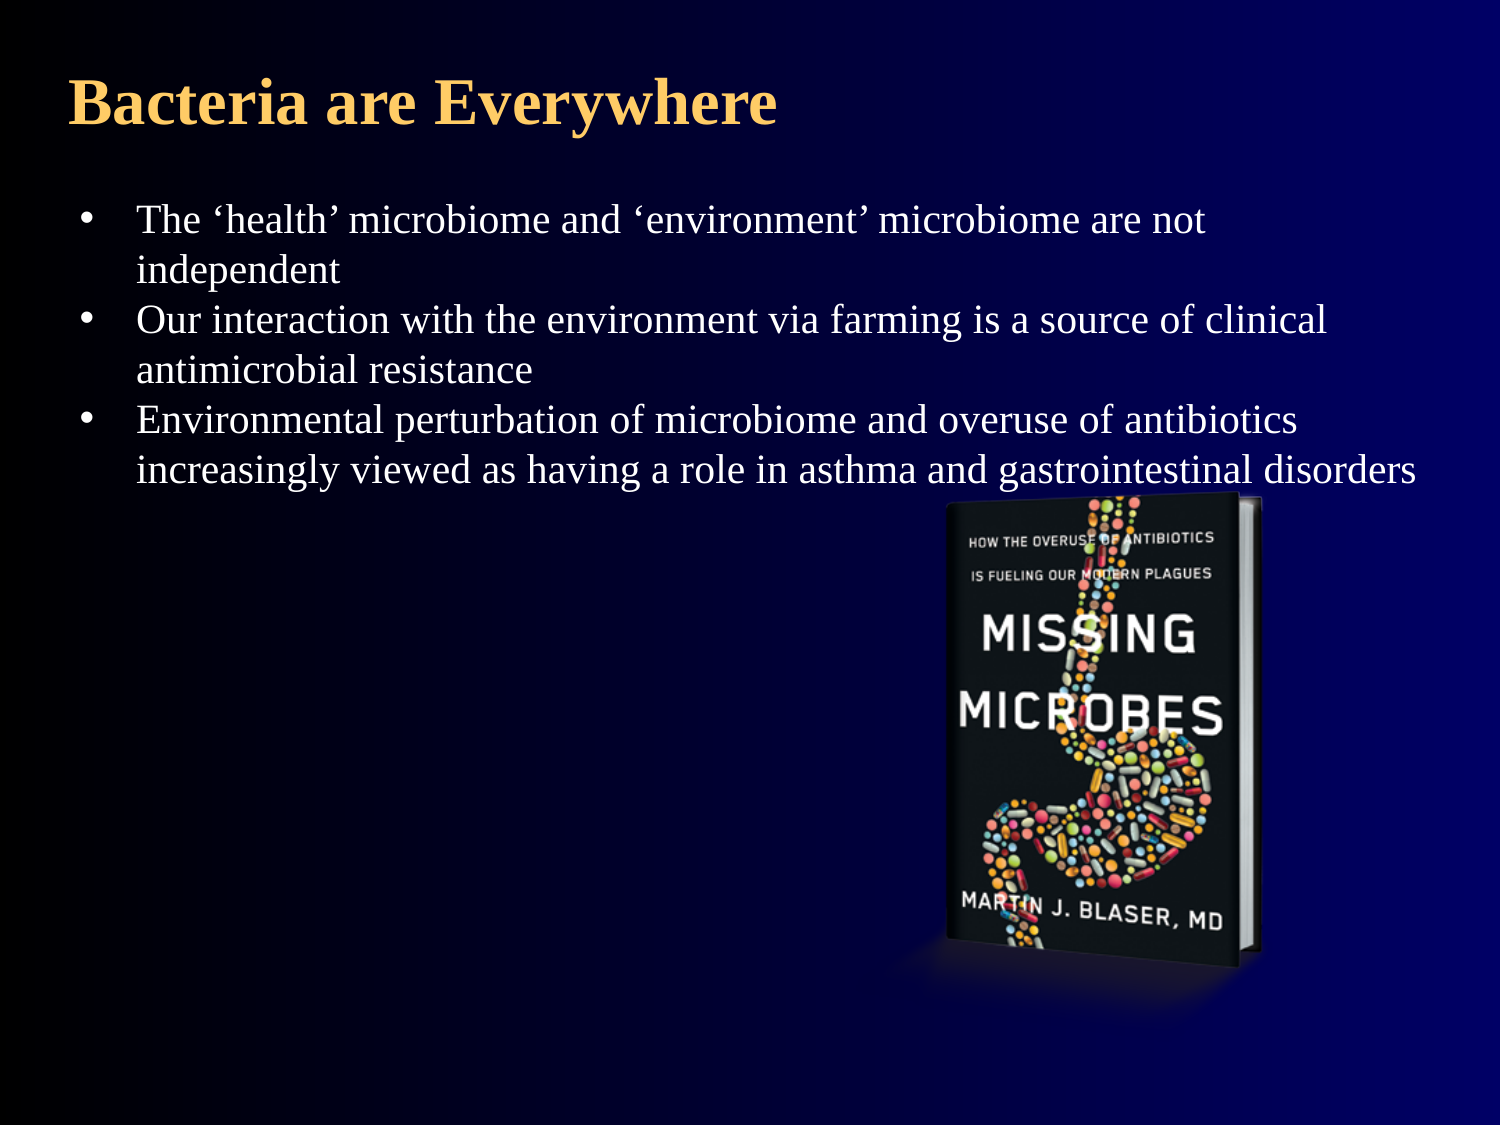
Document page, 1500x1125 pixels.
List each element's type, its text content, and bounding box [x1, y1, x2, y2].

picture [856, 491, 1274, 1042]
title Bacteria are Everywhere [52, 0, 1459, 225]
text_box The ‘health’ microbiome and ‘environment’ microbiome are not independent Our interaction with the environment via farming is a source of clinical antimicrobial resistance Environmental perturbation of microbiome and overuse of antibiotics increasingly viewed as having a role in asthma and gastrointestinal disorders [64, 184, 1436, 550]
